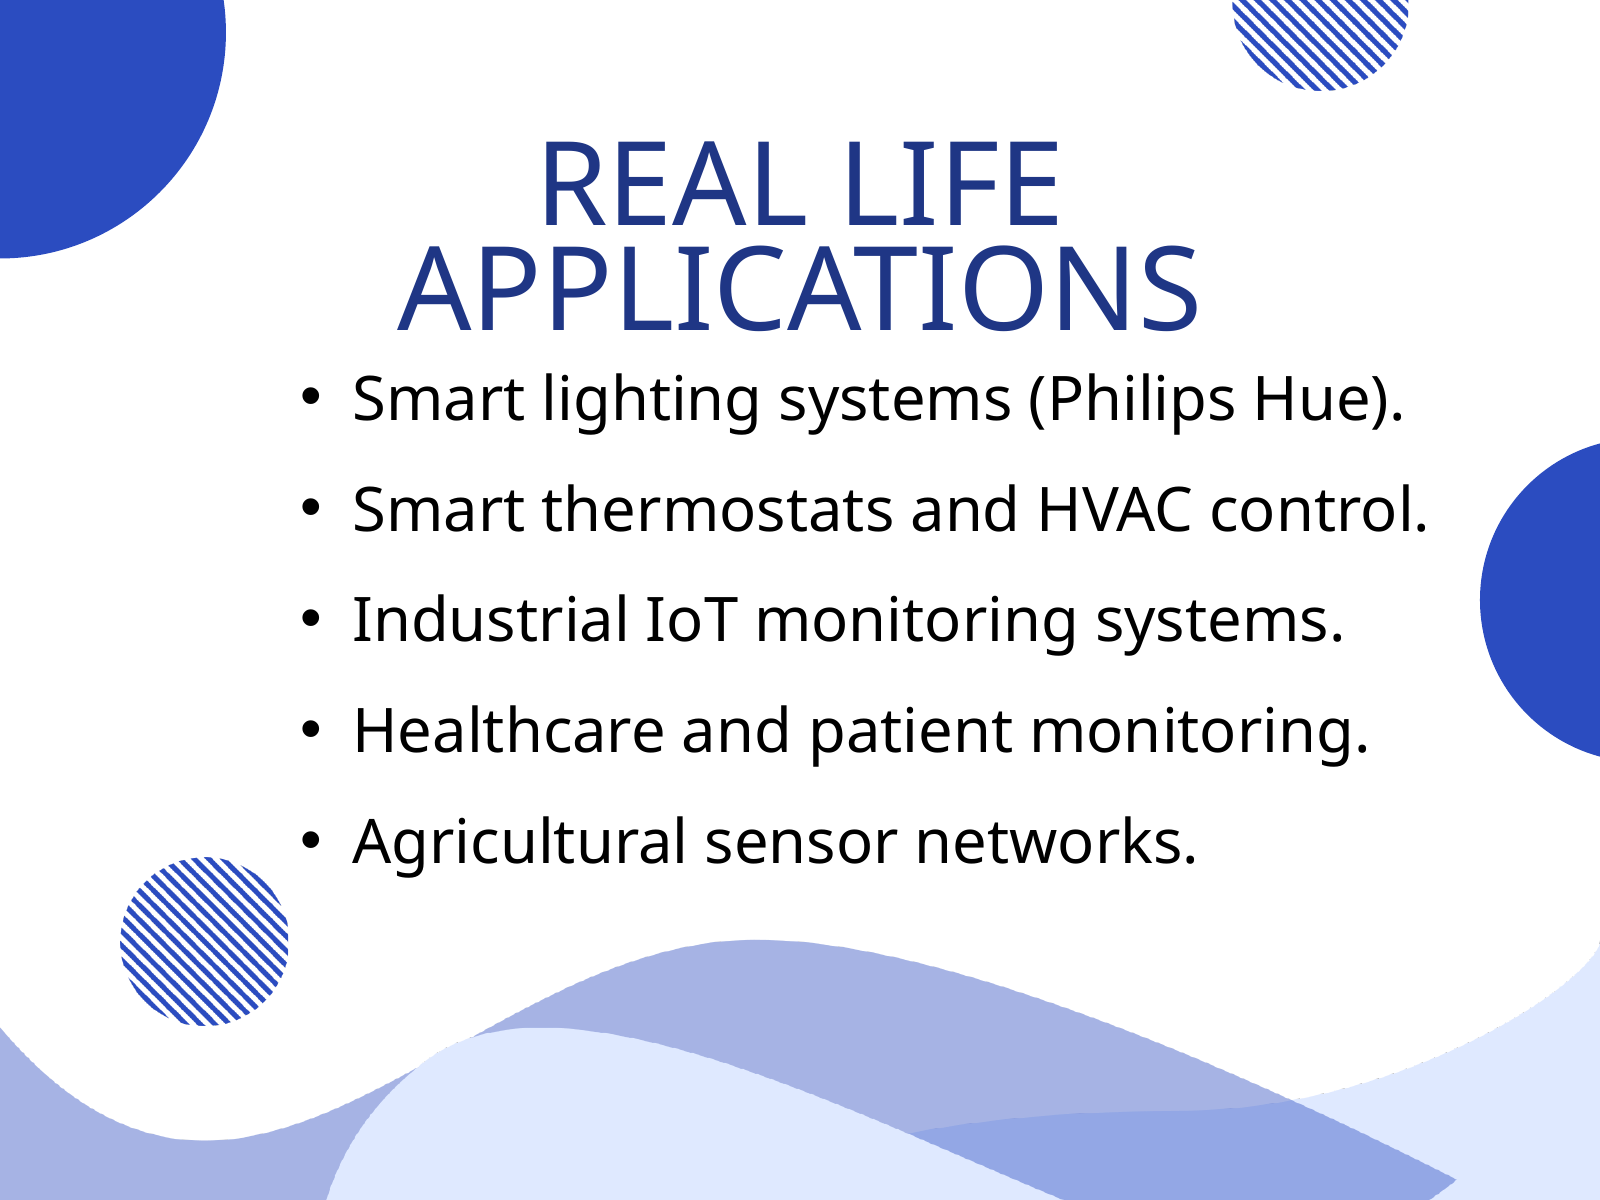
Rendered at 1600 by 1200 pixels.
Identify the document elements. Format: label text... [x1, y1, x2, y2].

text_box Smart lighting systems (Philips Hue). Smart thermostats and HVAC control. Industrial IoT monitoring systems. Healthcare and patient monitoring. Agricultural sensor networks. [247, 377, 1502, 932]
text_box REAL LIFE APPLICATIONS [221, 143, 1379, 354]
text_box [1232, 0, 1409, 91]
text_box [0, 916, 1600, 1200]
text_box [0, 0, 227, 259]
text_box [120, 857, 289, 1026]
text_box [1479, 437, 1600, 763]
